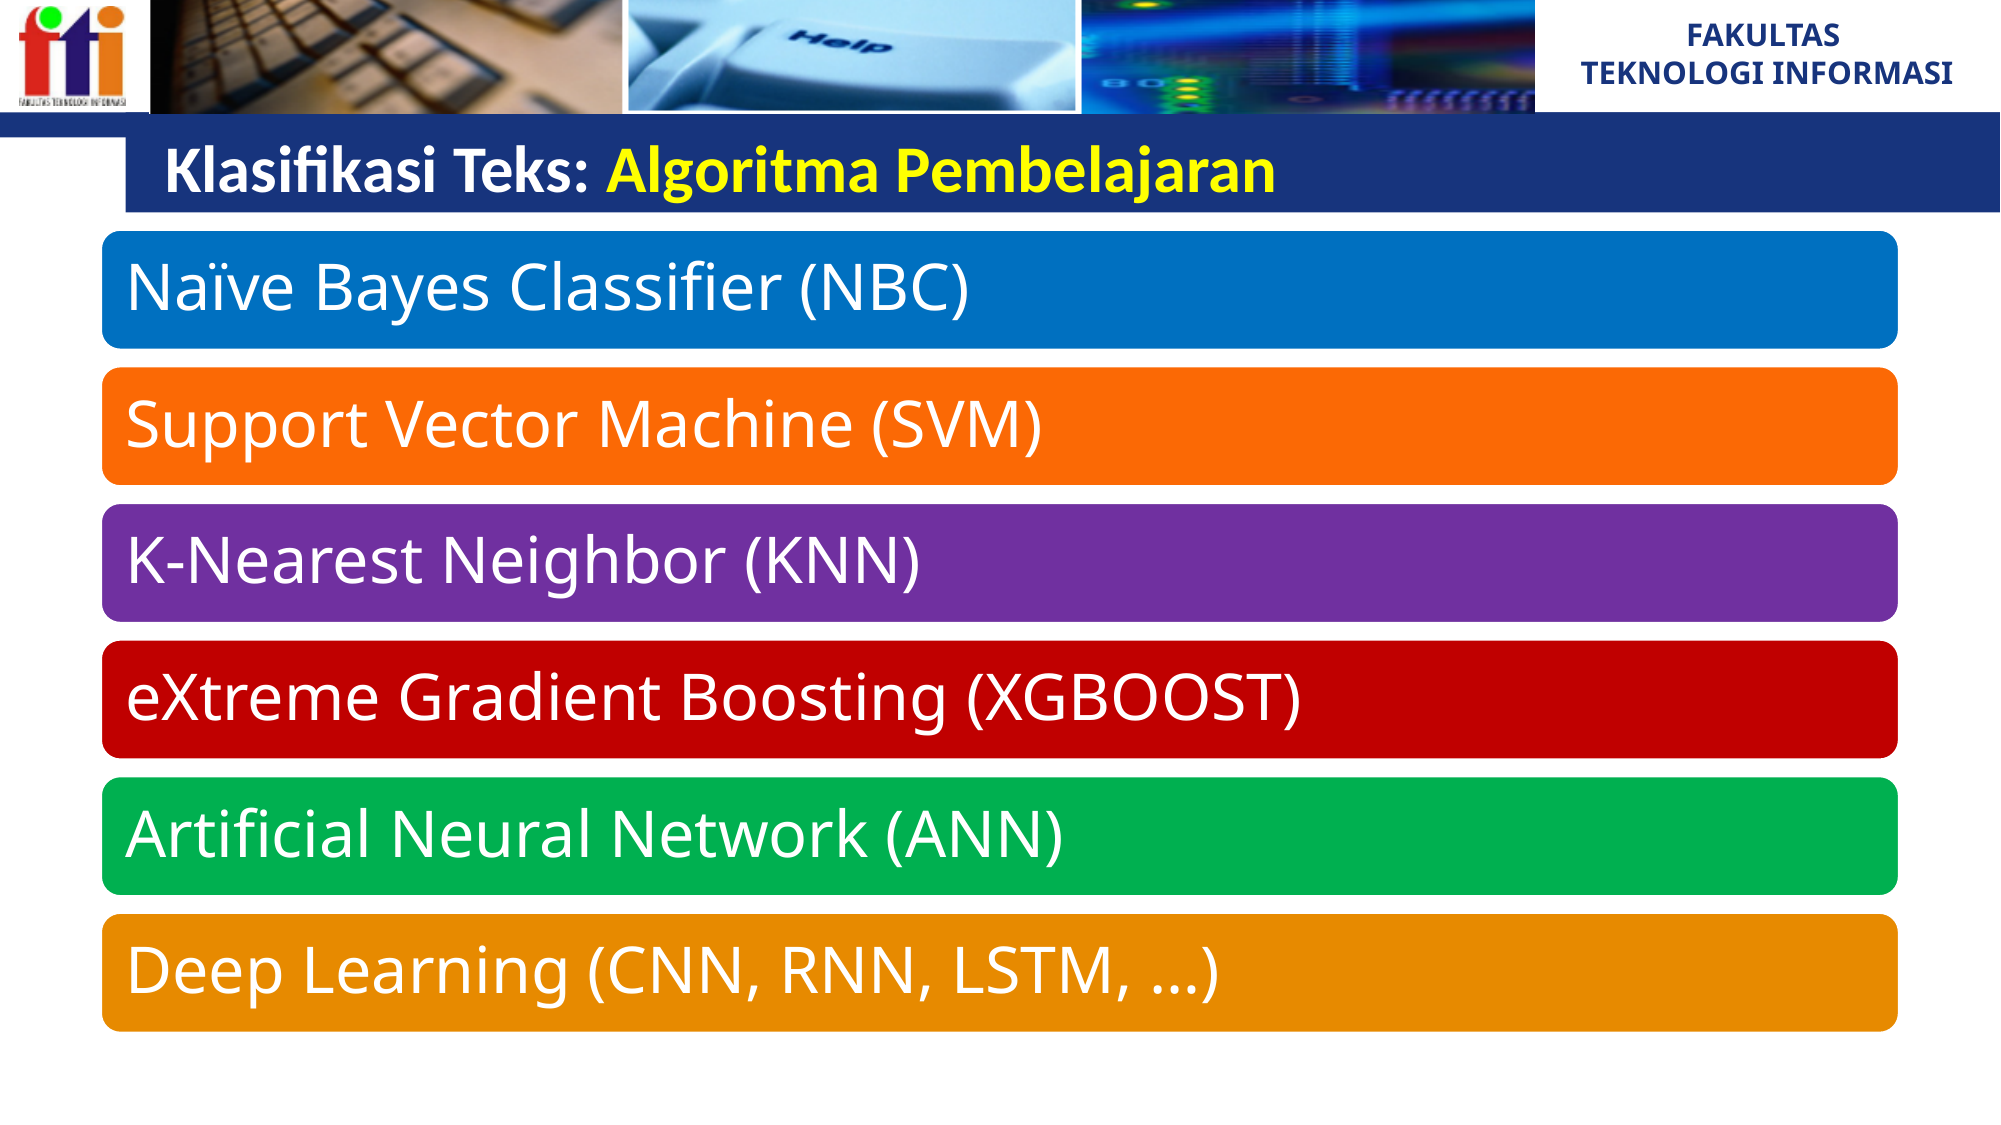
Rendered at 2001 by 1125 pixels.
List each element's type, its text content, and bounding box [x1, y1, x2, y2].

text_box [99, 228, 1901, 1034]
picture [149, 0, 1535, 114]
title Klasifikasi Teks: Algoritma Pembelajaran [149, 119, 1934, 213]
picture [19, 6, 126, 106]
